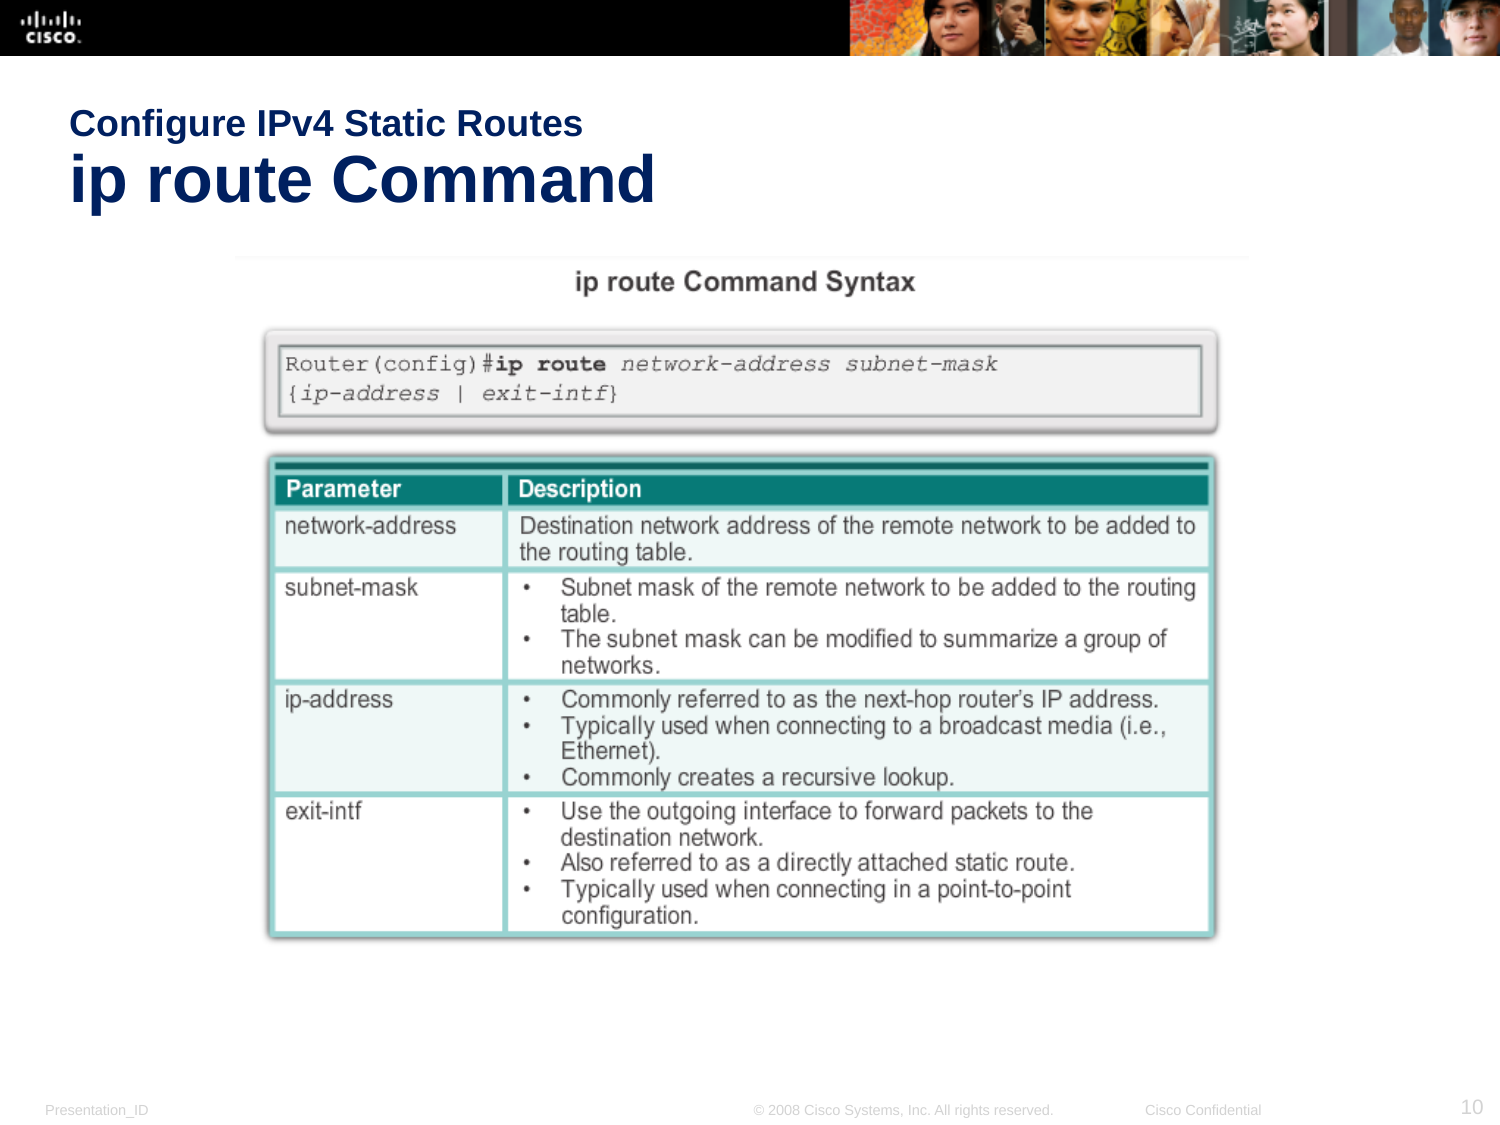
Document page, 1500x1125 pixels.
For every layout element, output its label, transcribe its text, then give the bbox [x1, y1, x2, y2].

picture [0, 0, 1500, 56]
title Configure IPv4 Static Routes ip route Command [55, 80, 1444, 224]
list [90, 256, 1394, 977]
